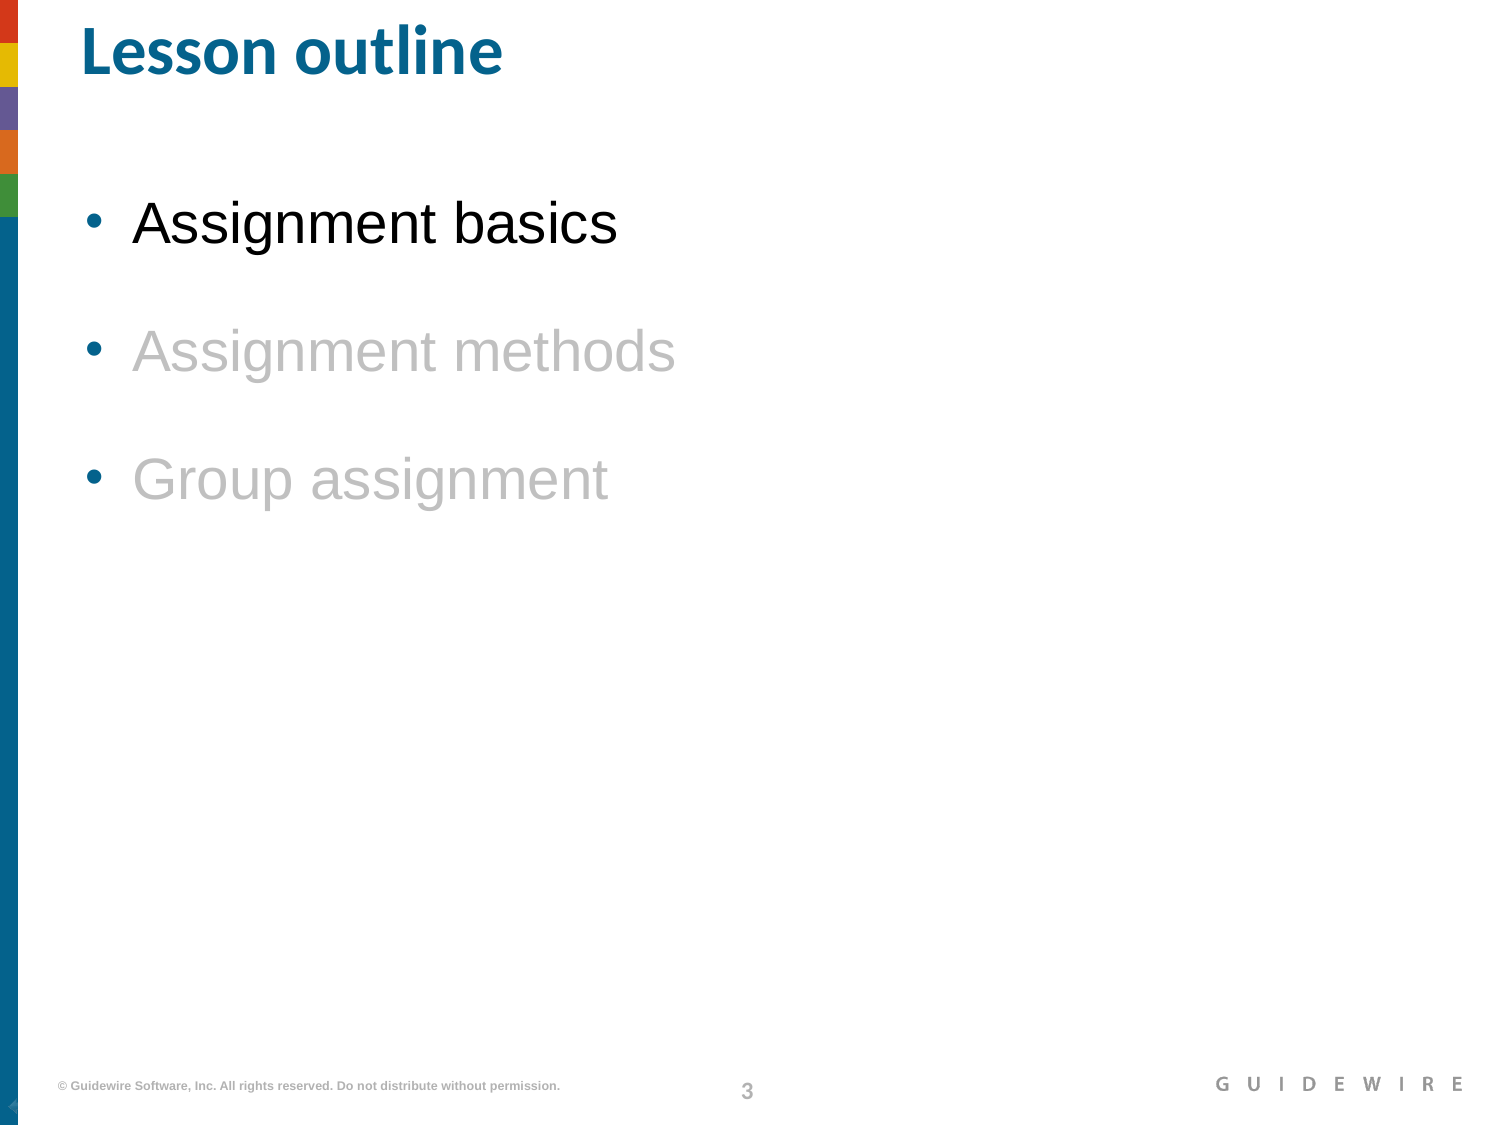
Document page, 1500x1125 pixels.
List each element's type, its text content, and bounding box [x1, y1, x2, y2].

picture [1215, 1073, 1480, 1096]
picture [0, 0, 18, 216]
title Lesson outline [81, 19, 1446, 142]
picture [10, 1101, 18, 1111]
list Assignment basics Assignment methods Group assignment [85, 149, 1450, 1050]
